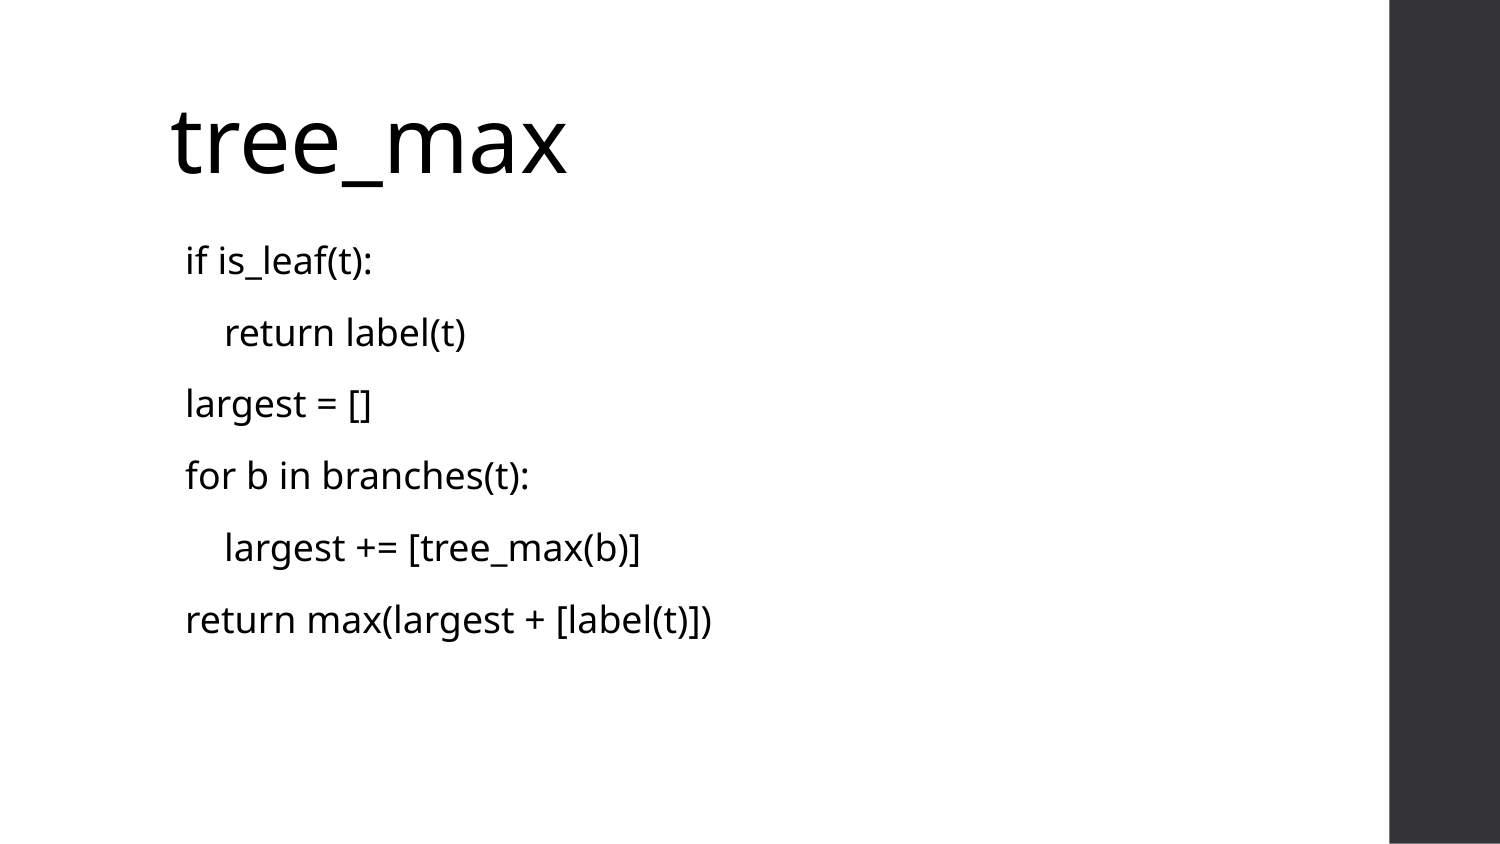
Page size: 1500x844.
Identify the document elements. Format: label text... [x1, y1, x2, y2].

list if is_leaf(t): return label(t) largest = [] for b in branches(t): largest += [tree_max(b)] return max(largest + [label(t)]) [155, 225, 1213, 761]
title tree_max [155, 45, 1348, 209]
